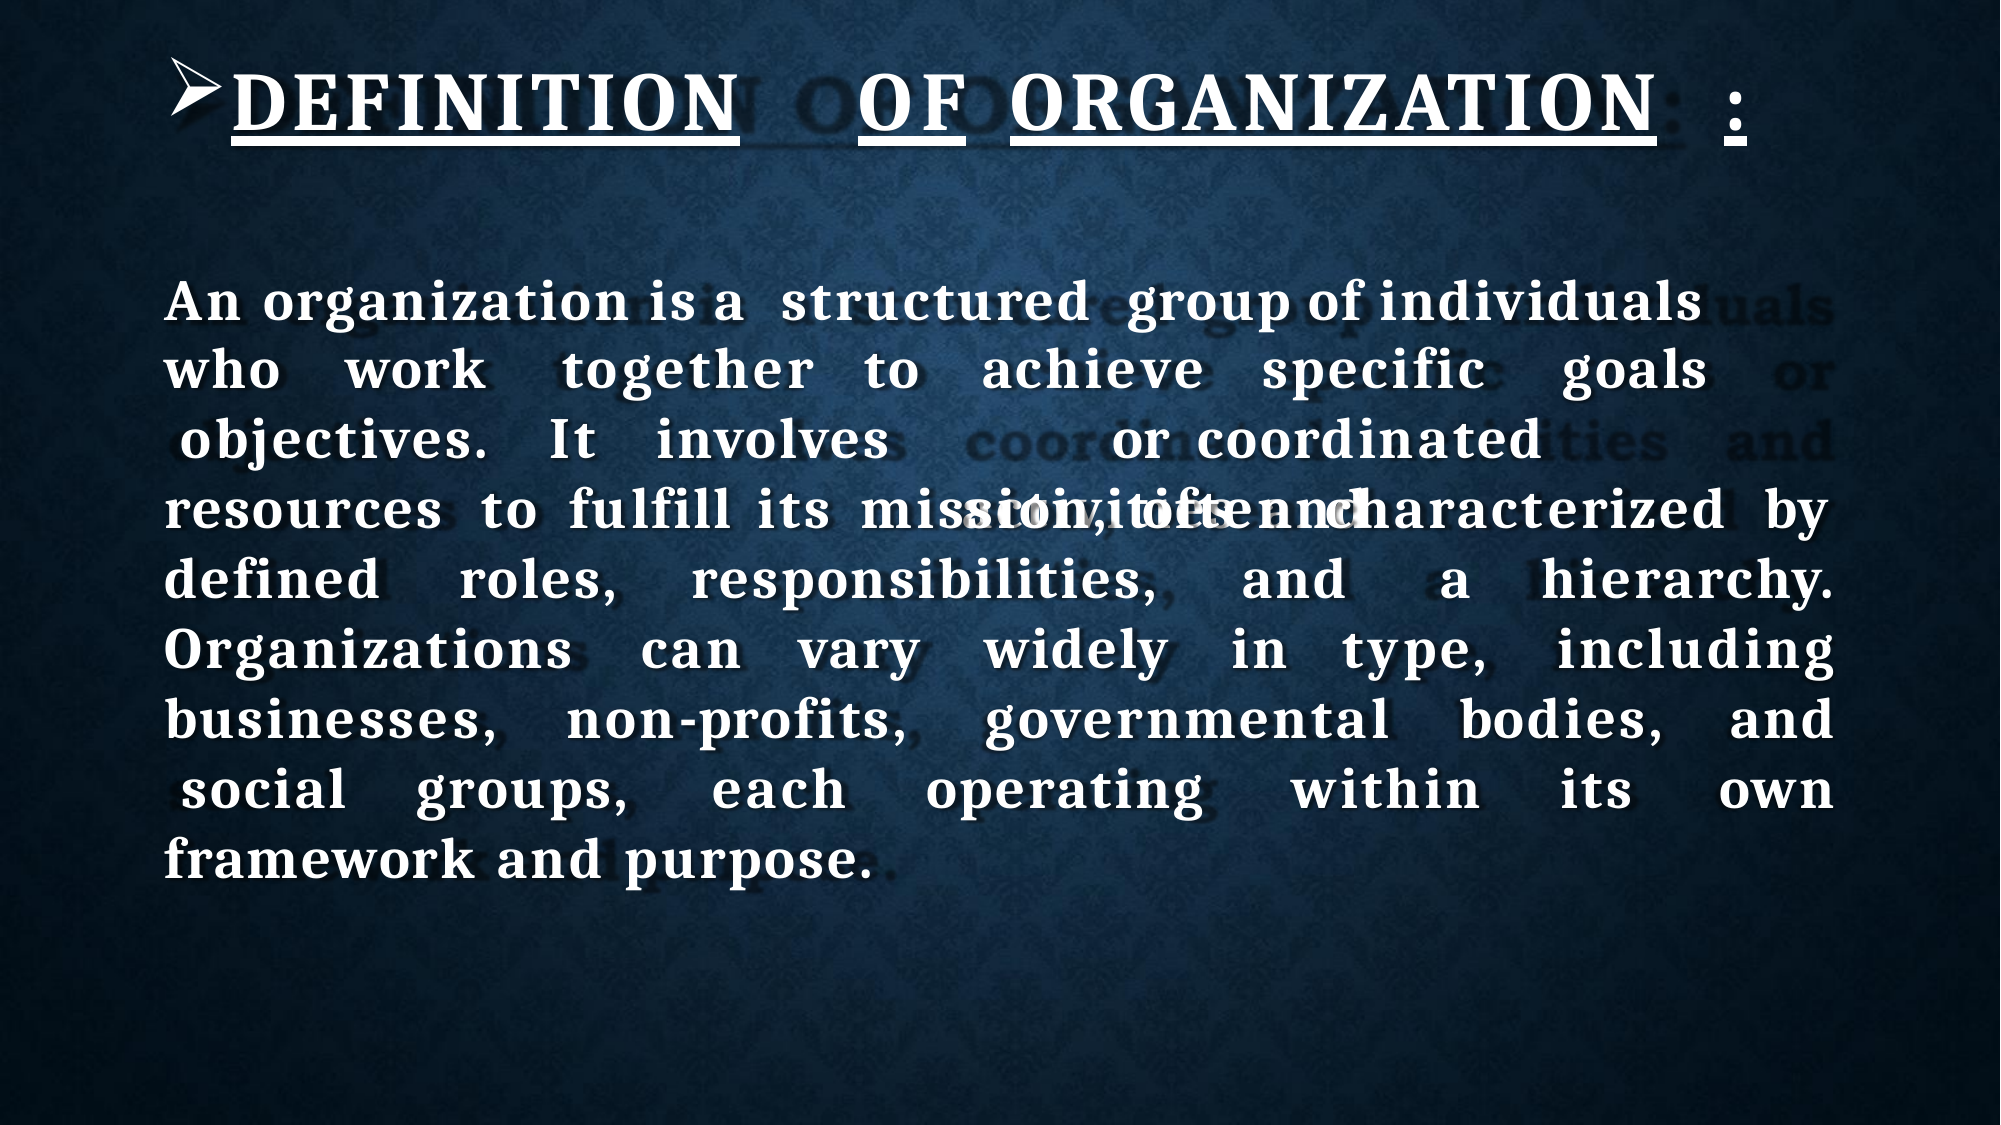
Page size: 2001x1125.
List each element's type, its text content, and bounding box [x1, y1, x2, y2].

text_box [127, 661, 1875, 864]
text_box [127, 311, 1875, 451]
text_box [115, 21, 1742, 209]
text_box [127, 246, 1875, 311]
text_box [127, 451, 1875, 520]
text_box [127, 521, 1875, 661]
picture [0, 0, 2000, 1125]
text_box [127, 801, 940, 934]
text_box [760, 591, 1303, 659]
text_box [924, 381, 1875, 451]
text_box DEFINITION OF ORGANIZATION : An organization is a structured group of individuals [162, 45, 1836, 245]
